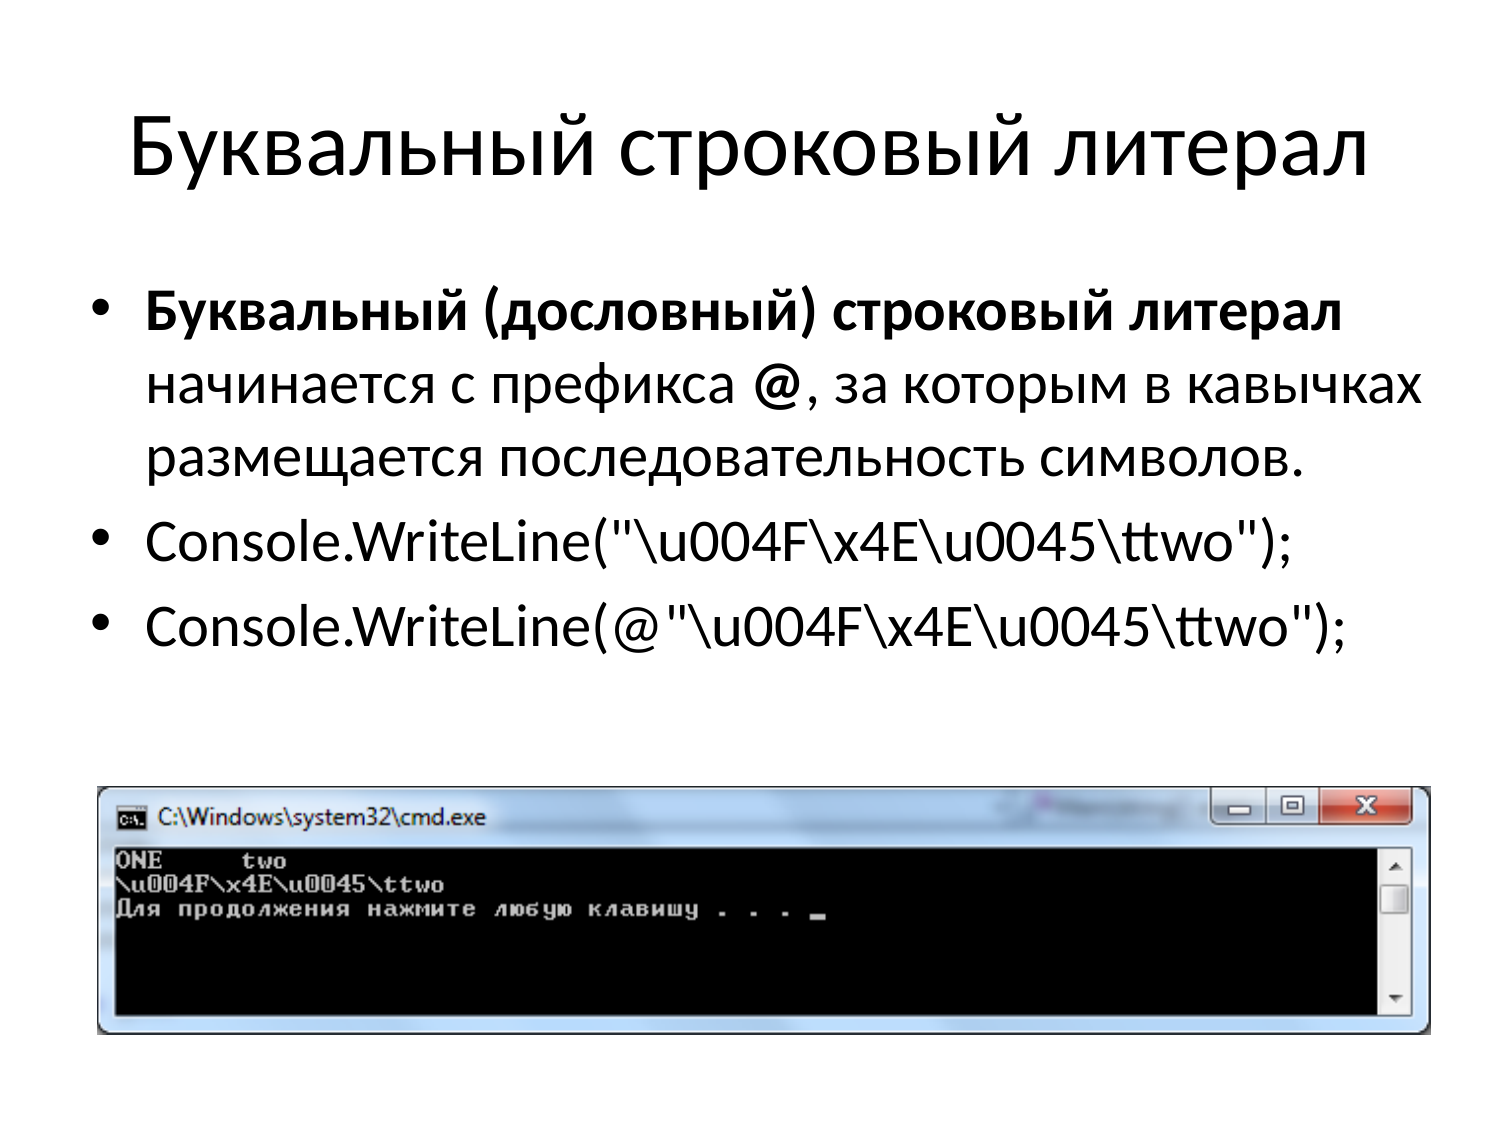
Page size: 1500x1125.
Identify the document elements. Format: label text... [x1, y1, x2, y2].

title Буквальный строковый литерал [75, 45, 1425, 233]
list Буквальный (дословный) строковый литерал начинается с префикса @, за которым в кавычках размещается последовательность символов. Console.WriteLine("\u004F\x4E\u0045\ttwo"); Console.WriteLine(@"\u004F\x4E\u0045\ttwo"); [75, 262, 1459, 693]
picture [97, 786, 1431, 1036]
